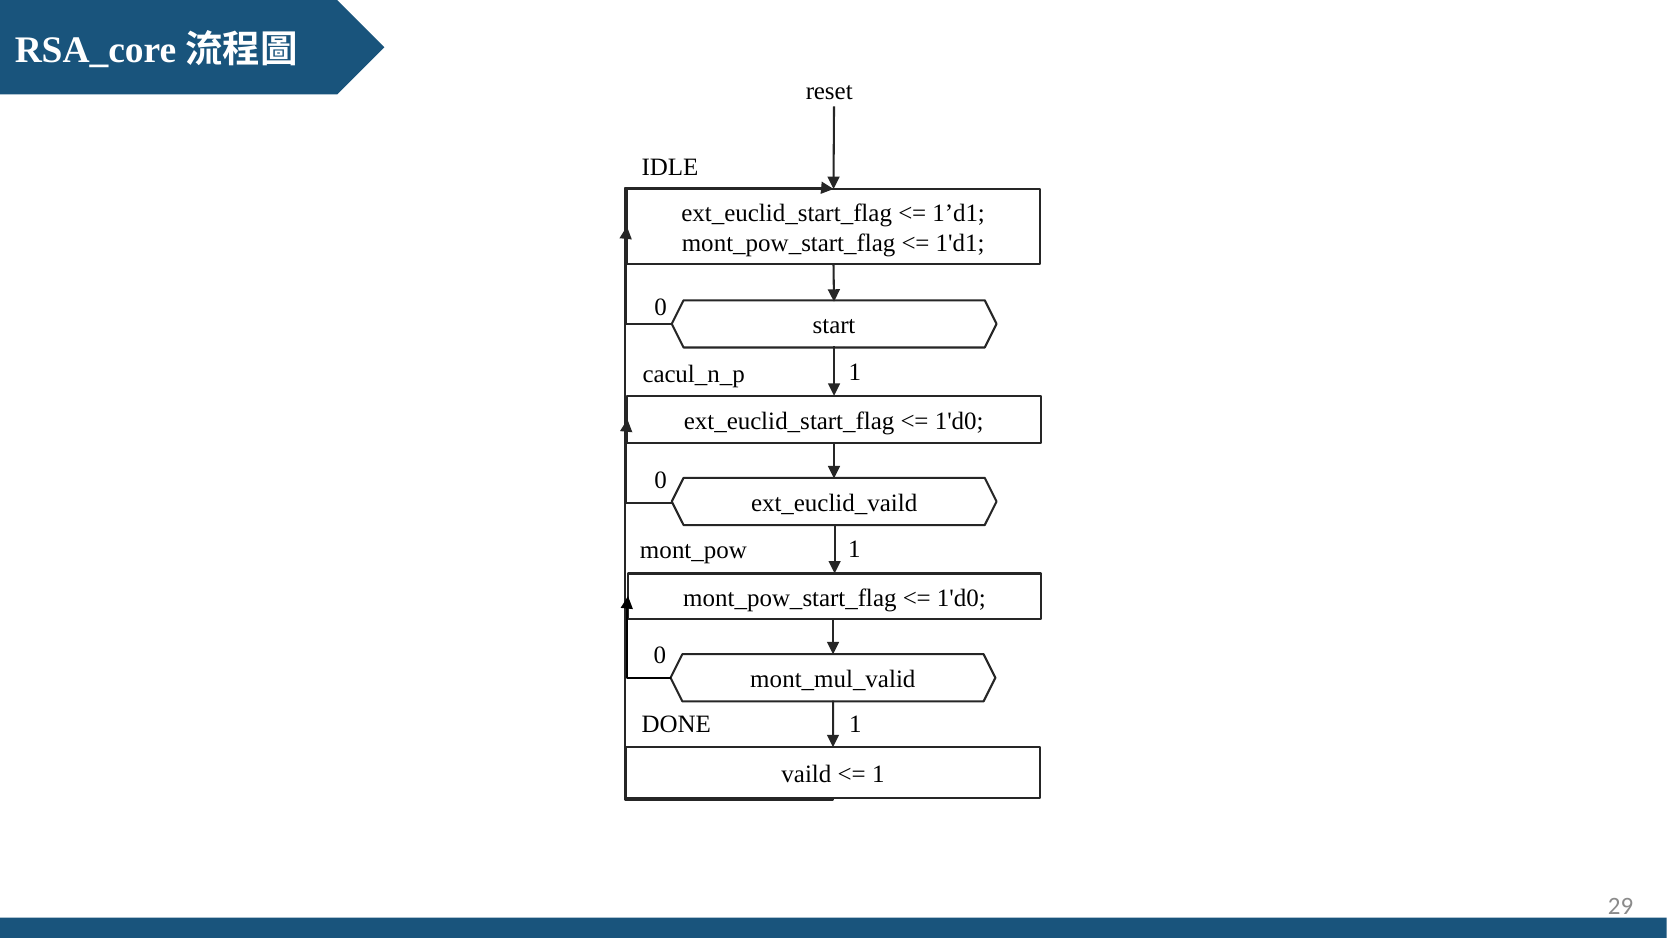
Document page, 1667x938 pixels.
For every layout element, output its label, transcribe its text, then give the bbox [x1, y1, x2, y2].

text_box [0, 915, 1667, 938]
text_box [625, 66, 1042, 799]
text_box RSA_core流程圖 [0, 0, 387, 97]
slide_number 28 [1259, 879, 1649, 930]
